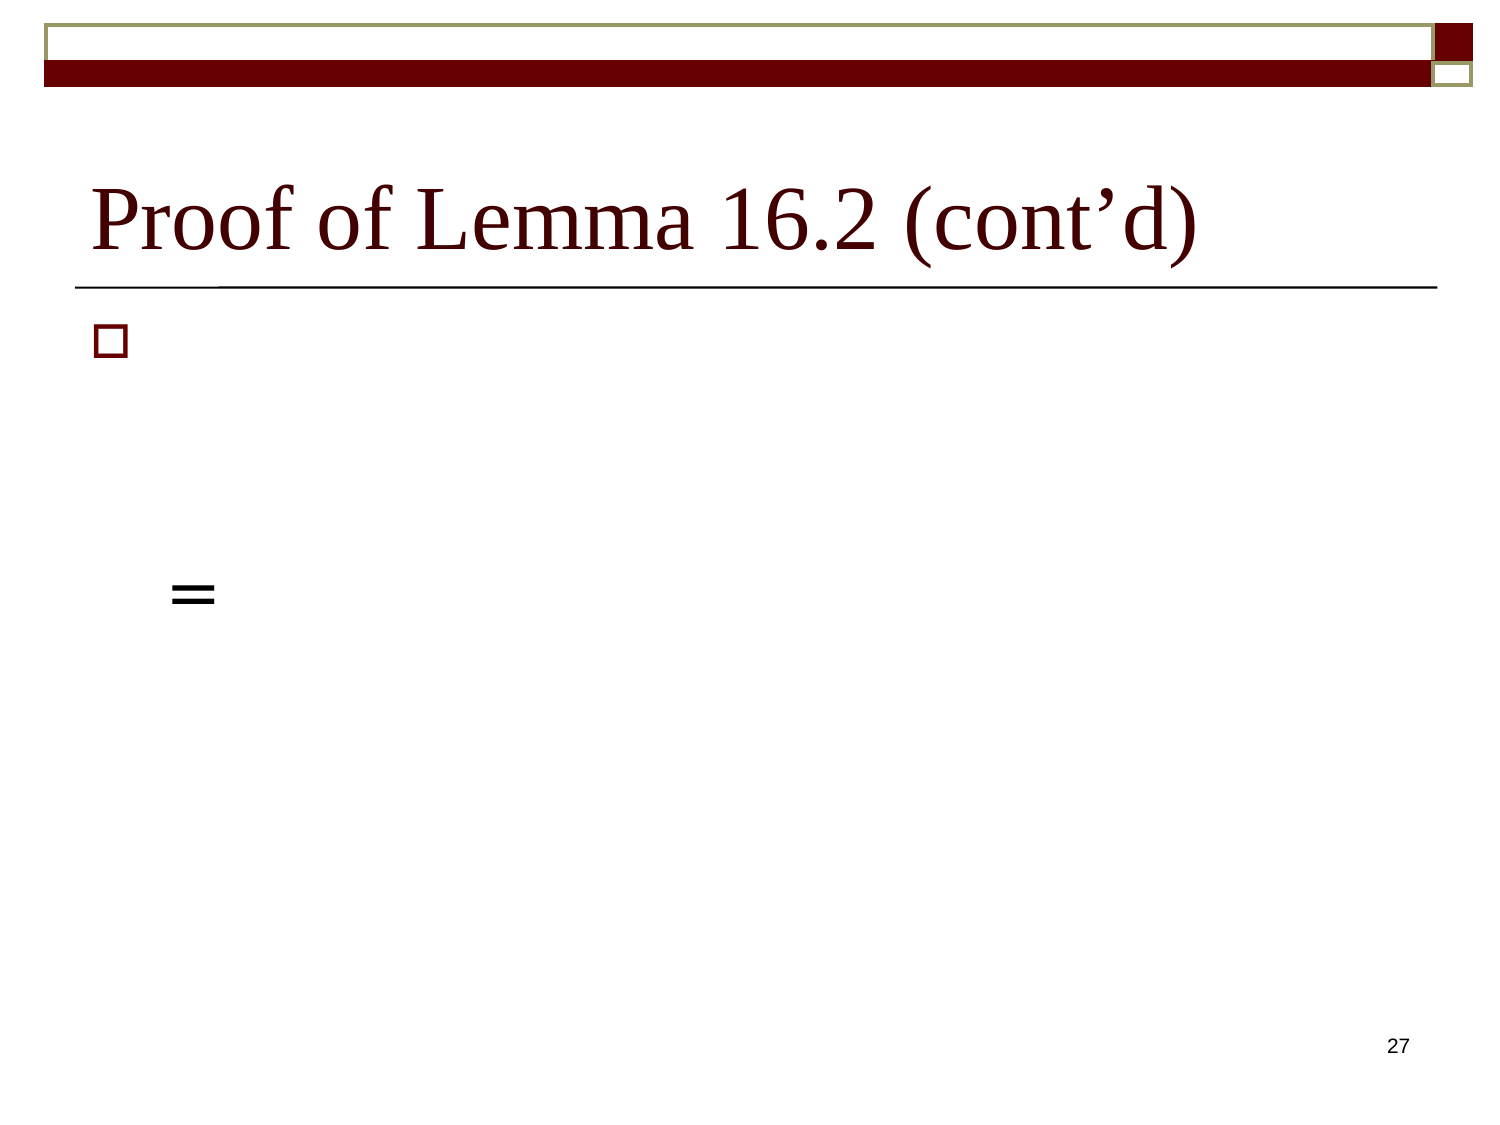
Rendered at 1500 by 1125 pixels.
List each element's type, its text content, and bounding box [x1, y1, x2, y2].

title Proof of Lemma 16.2 (cont’d) [75, 87, 1425, 275]
slide_number 27 [1112, 1024, 1426, 1101]
